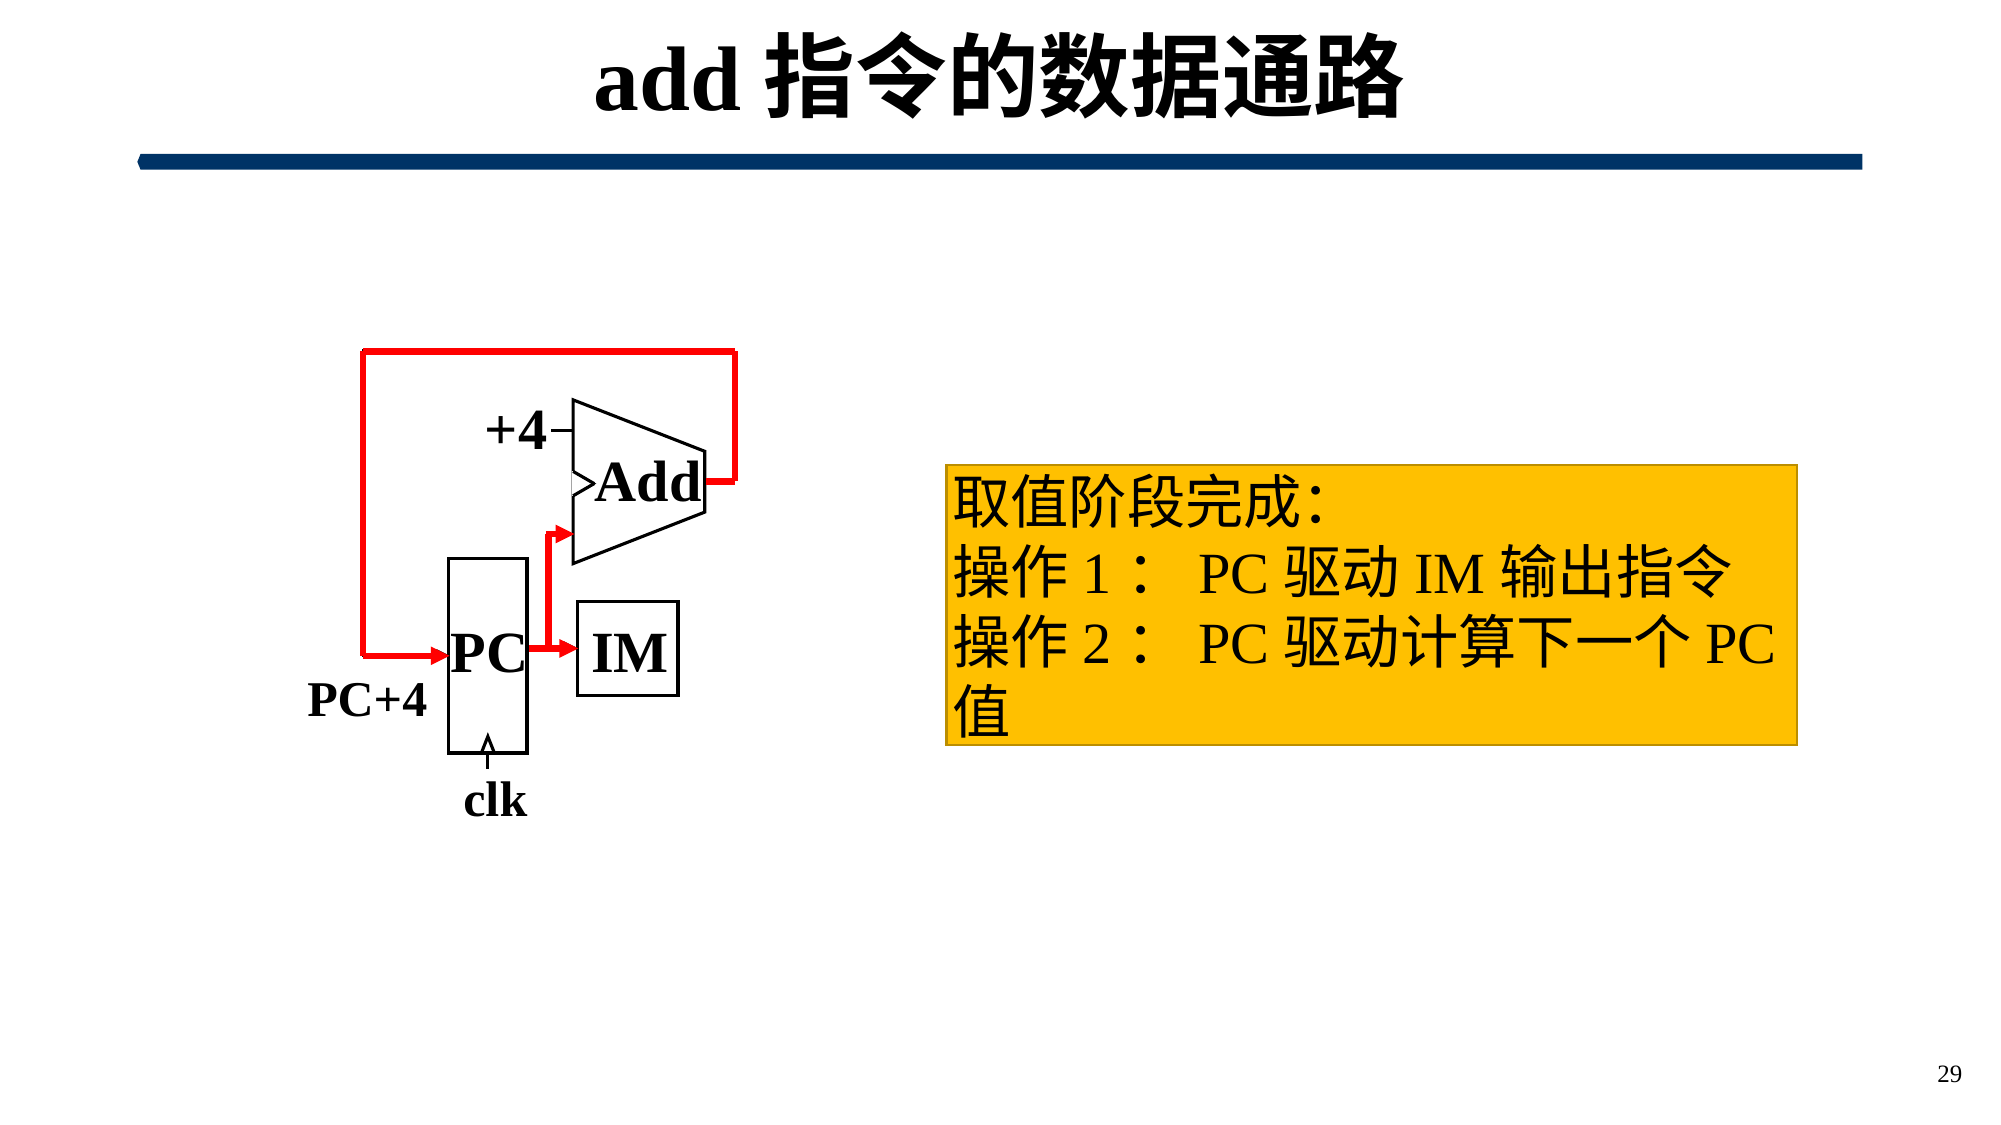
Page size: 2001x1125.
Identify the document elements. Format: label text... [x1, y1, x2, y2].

slide_number 29 [1527, 1042, 1978, 1103]
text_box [576, 656, 689, 696]
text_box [363, 351, 736, 656]
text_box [435, 656, 553, 835]
text_box PC+4 [292, 659, 435, 735]
title add指令的数据通路 [137, 19, 1863, 143]
text_box 取值阶段完成： 操作1：PC驱动IM输出指令 操作2：PC驱动计算下一个PC值 [945, 464, 1798, 746]
